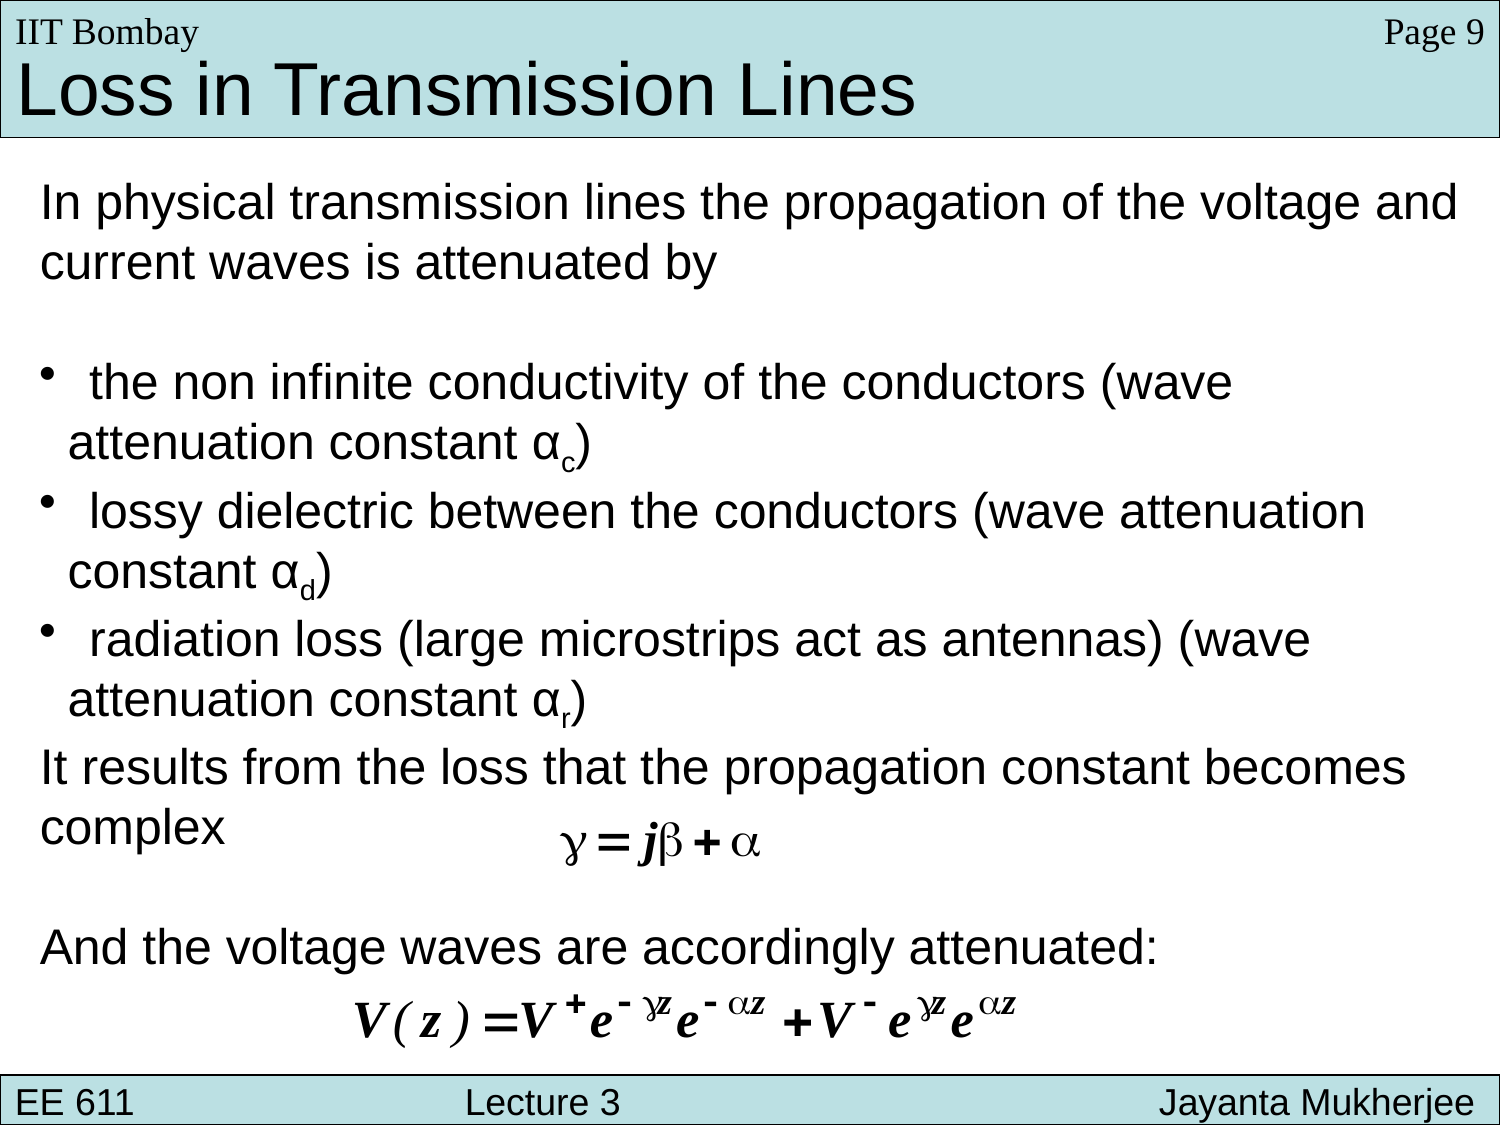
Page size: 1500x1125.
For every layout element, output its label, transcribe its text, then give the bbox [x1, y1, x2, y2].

text_box [215, 0, 1500, 138]
text_box In physical transmission lines the propagation of the voltage and current waves is attenuated by the non infinite conductivity of the conductors (wave attenuation constant αc) lossy dielectric between the conductors (wave attenuation constant αd) radiation loss (large microstrips act as antennas) (wave attenuation constant αr) It results from the loss that the propagation constant becomes complex And the voltage waves are accordingly attenuated: [24, 162, 1475, 982]
text_box Page 9 [1368, 0, 1500, 60]
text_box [549, 812, 773, 882]
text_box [347, 974, 1027, 1065]
text_box IIT Bombay [0, 0, 215, 60]
text_box Loss in Transmission Lines [1, 33, 933, 138]
text_box EE 611 Lecture 3 Jayanta Mukherjee [0, 1074, 1500, 1125]
